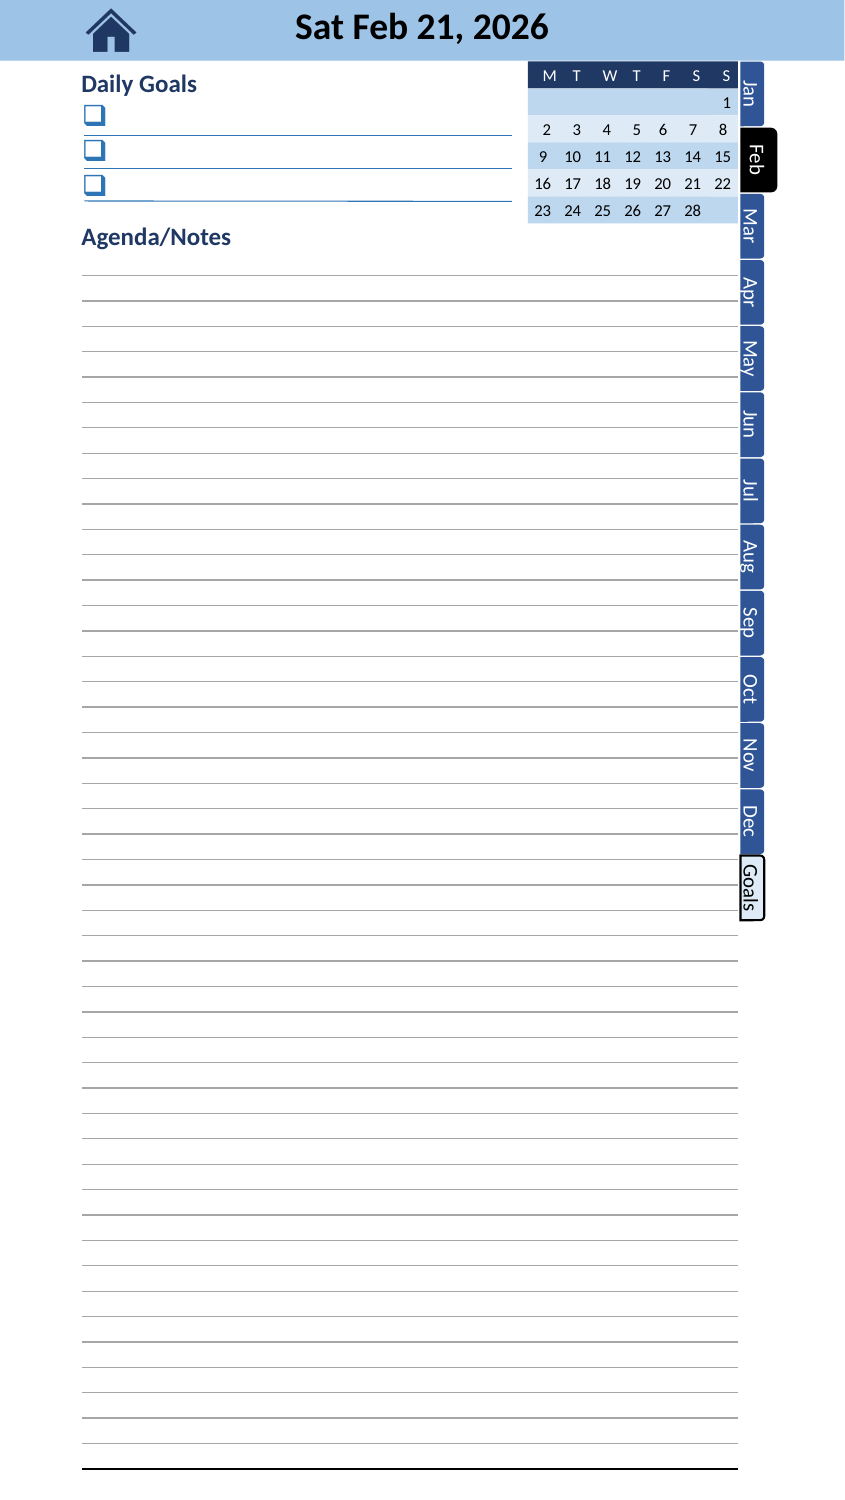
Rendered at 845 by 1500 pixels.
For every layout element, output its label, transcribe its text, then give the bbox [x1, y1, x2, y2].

list Sat Feb 21, 2026 [190, 0, 655, 61]
picture [82, 1, 140, 59]
